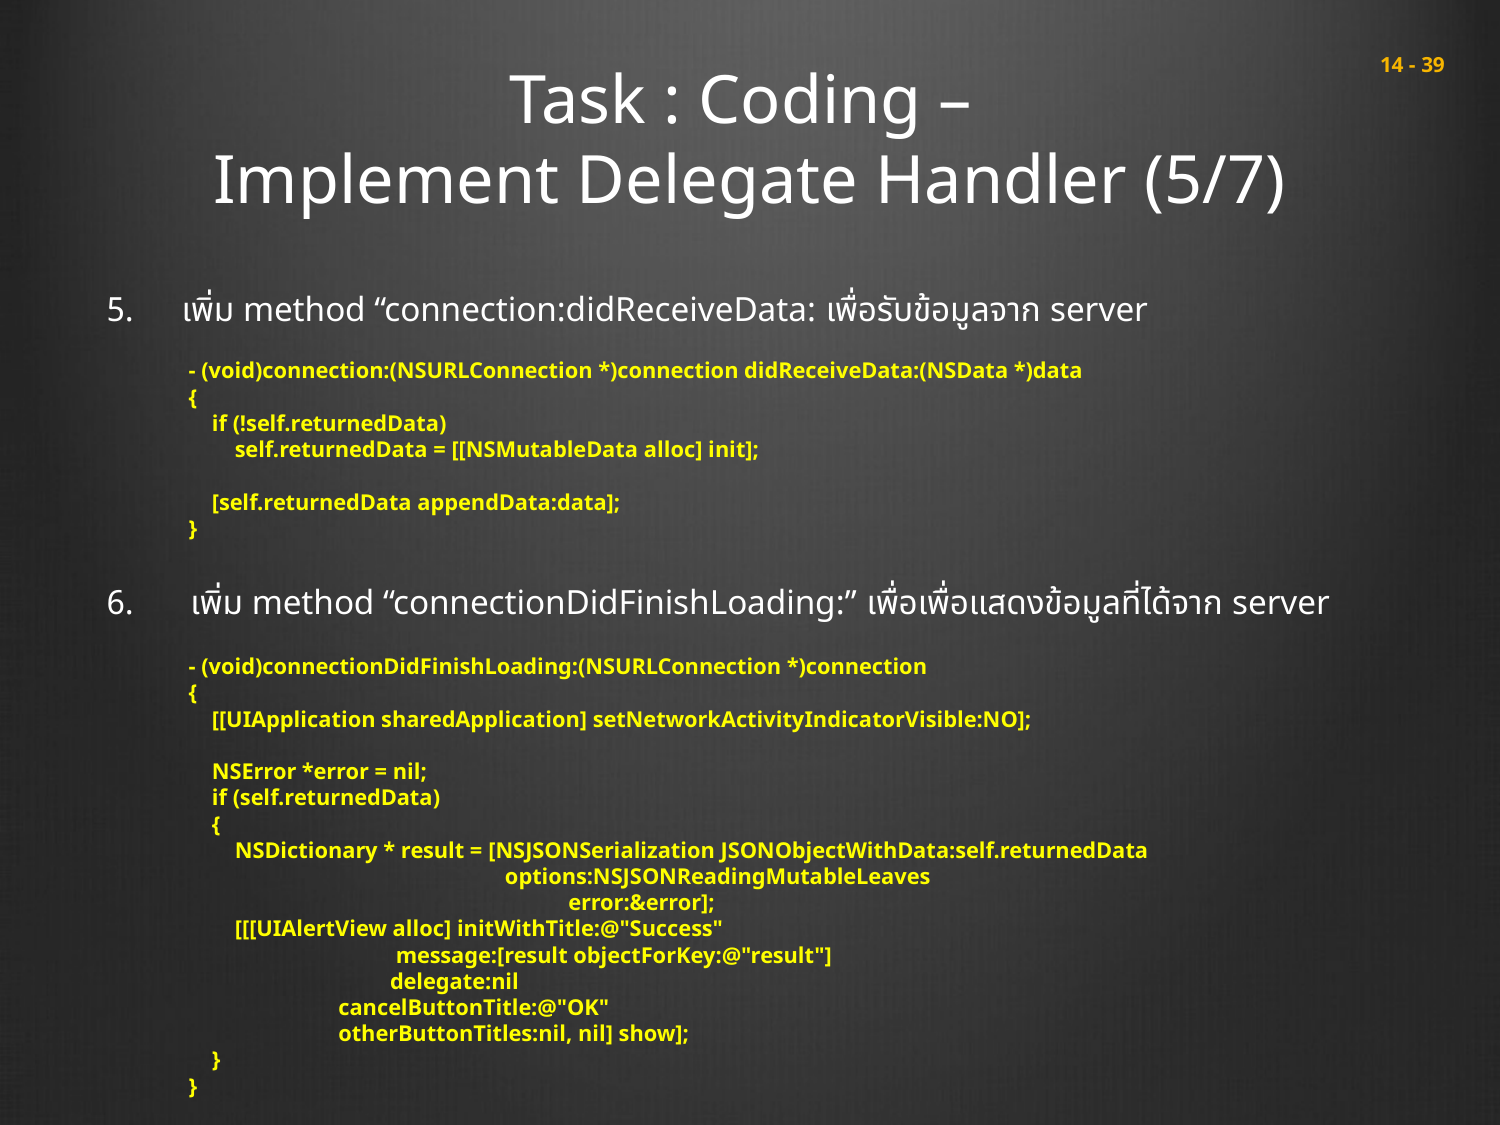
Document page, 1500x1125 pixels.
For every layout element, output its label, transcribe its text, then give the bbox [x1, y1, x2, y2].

text_box 14 - 39 [1306, 43, 1460, 86]
title Task : Coding – Implement Delegate Handler (5/7) [112, 19, 1388, 255]
list เพิ่ม method “connection:didReceiveData: เพื่อรับข้อมูลจาก server เพิ่ม method “connectionDidFinishLoading:” เพื่อเพื่อแสดงข้อมูลที่ได้จาก server [91, 276, 1367, 965]
text_box - (void)connection:(NSURLConnection *)connection didReceiveData:(NSData *)data { if (!self.returnedData) self.returnedData = [[NSMutableData alloc] init]; [self.returnedData appendData:data]; } [174, 349, 1388, 549]
text_box - (void)connectionDidFinishLoading:(NSURLConnection *)connection { [[UIApplication sharedApplication] setNetworkActivityIndicatorVisible:NO]; NSError *error = nil; if (self.returnedData) { NSDictionary * result = [NSJSONSerialization JSONObjectWithData:self.returnedData options:NSJSONReadingMutableLeaves error:&error]; [[[UIAlertView alloc] initWithTitle:@"Success" message:[result objectForKey:@"result"] delegate:nil cancelButtonTitle:@"OK" otherButtonTitles:nil, nil] show]; } } [174, 645, 1420, 1106]
